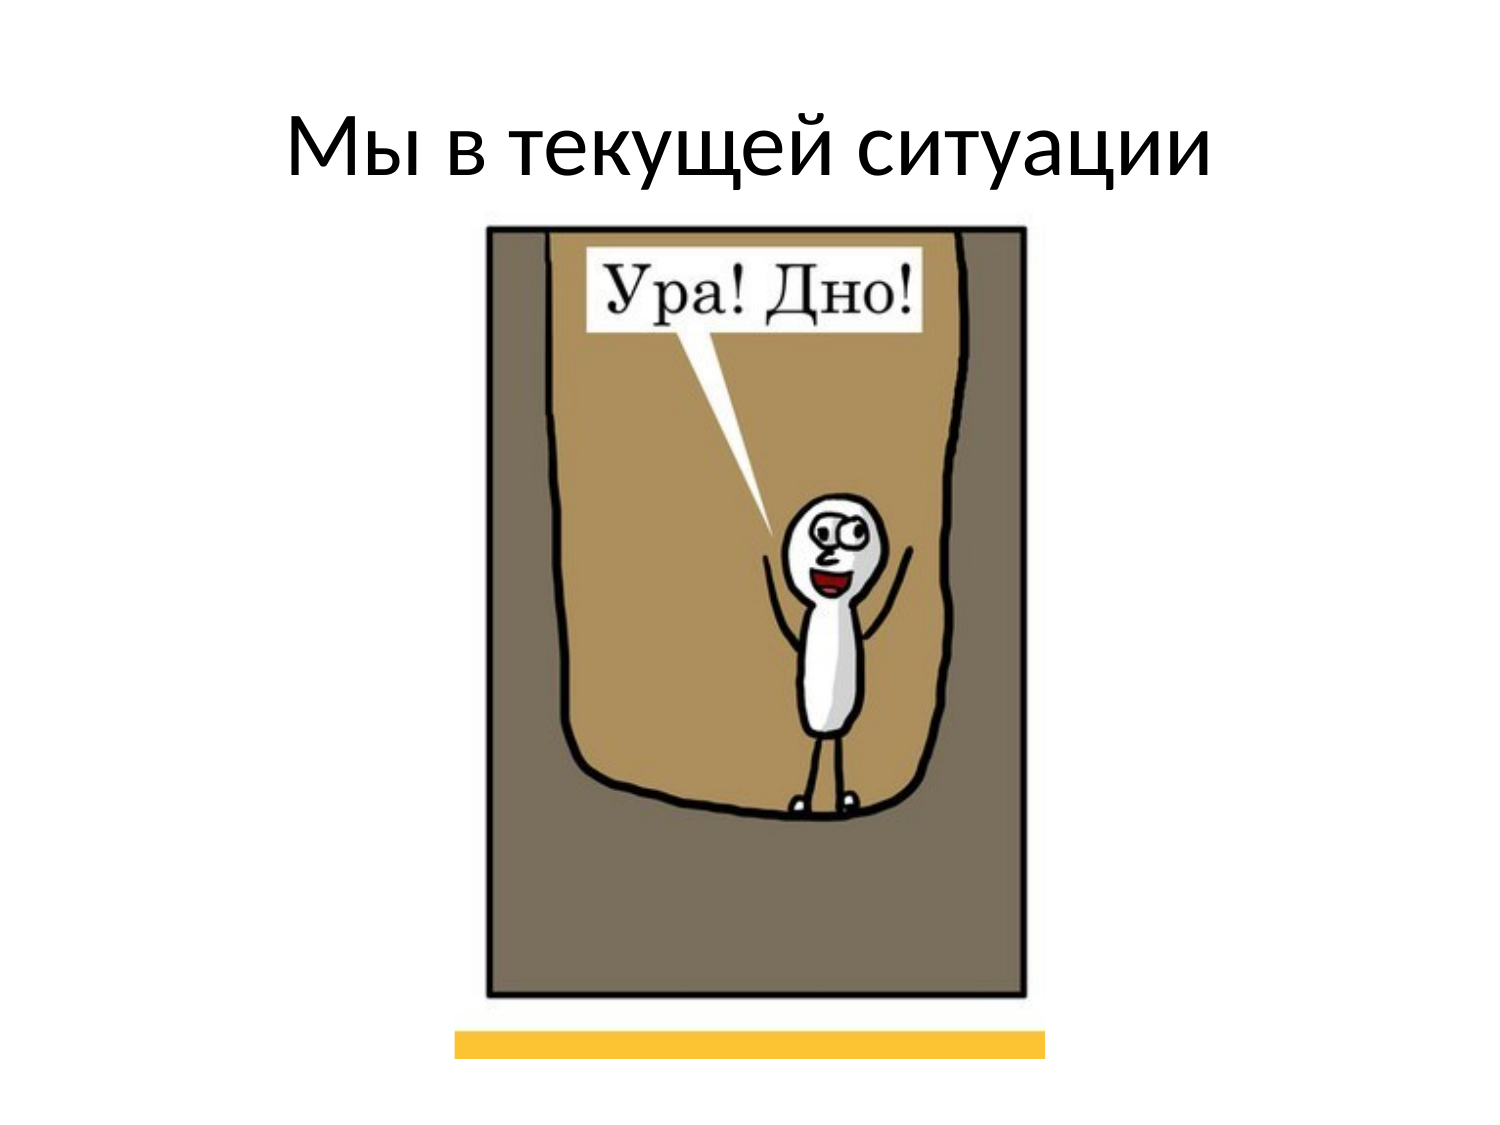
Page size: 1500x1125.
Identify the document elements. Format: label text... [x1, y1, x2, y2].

picture [454, 195, 1046, 1059]
title Мы в текущей ситуации [75, 45, 1425, 233]
